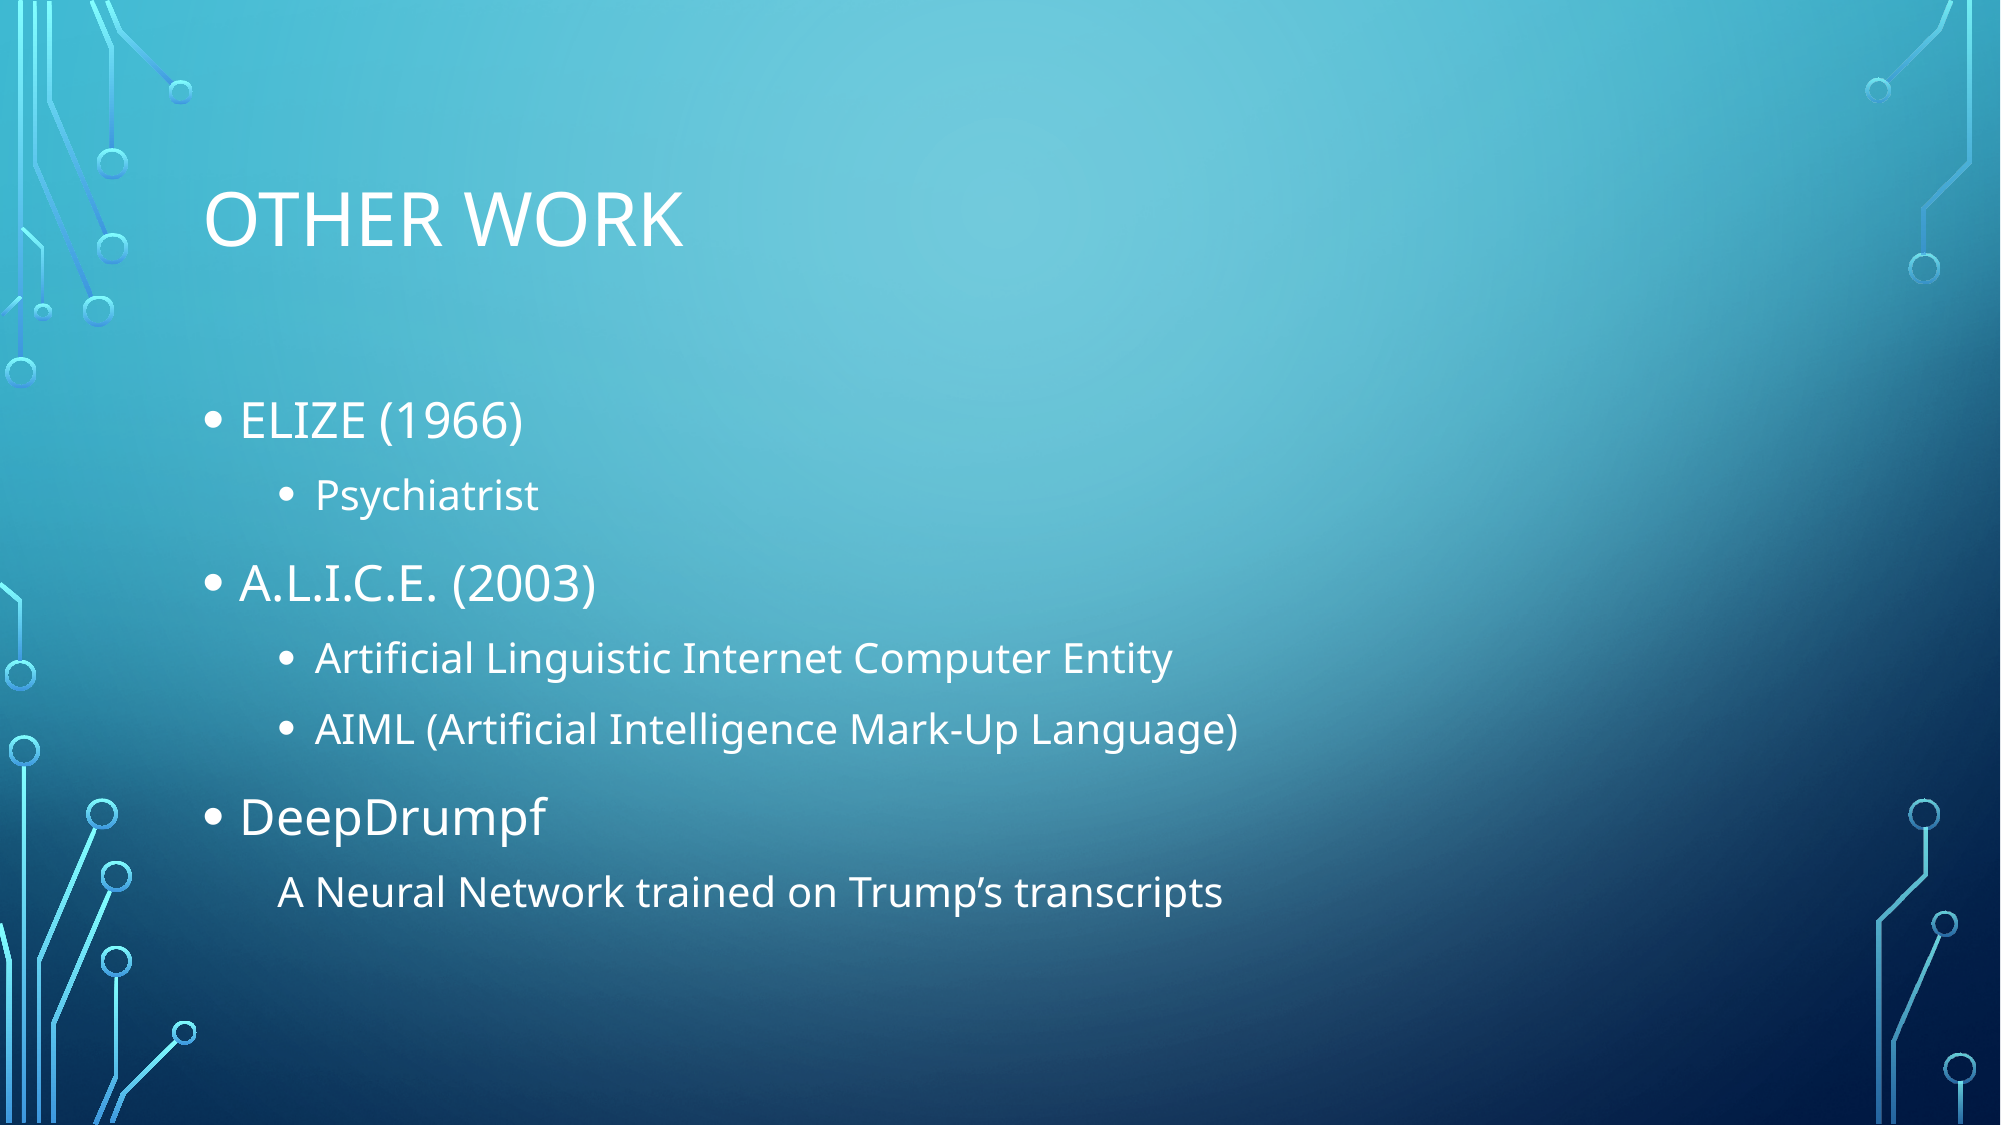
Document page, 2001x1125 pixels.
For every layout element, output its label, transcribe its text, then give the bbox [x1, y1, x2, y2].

title Other Work [187, 101, 1813, 344]
list ELIZE (1966) Psychiatrist A.L.I.C.E. (2003) Artificial Linguistic Internet Computer Entity AIML (Artificial Intelligence Mark-Up Language) DeepDrumpf A Neural Network trained on Trump’s transcripts [187, 369, 1813, 950]
